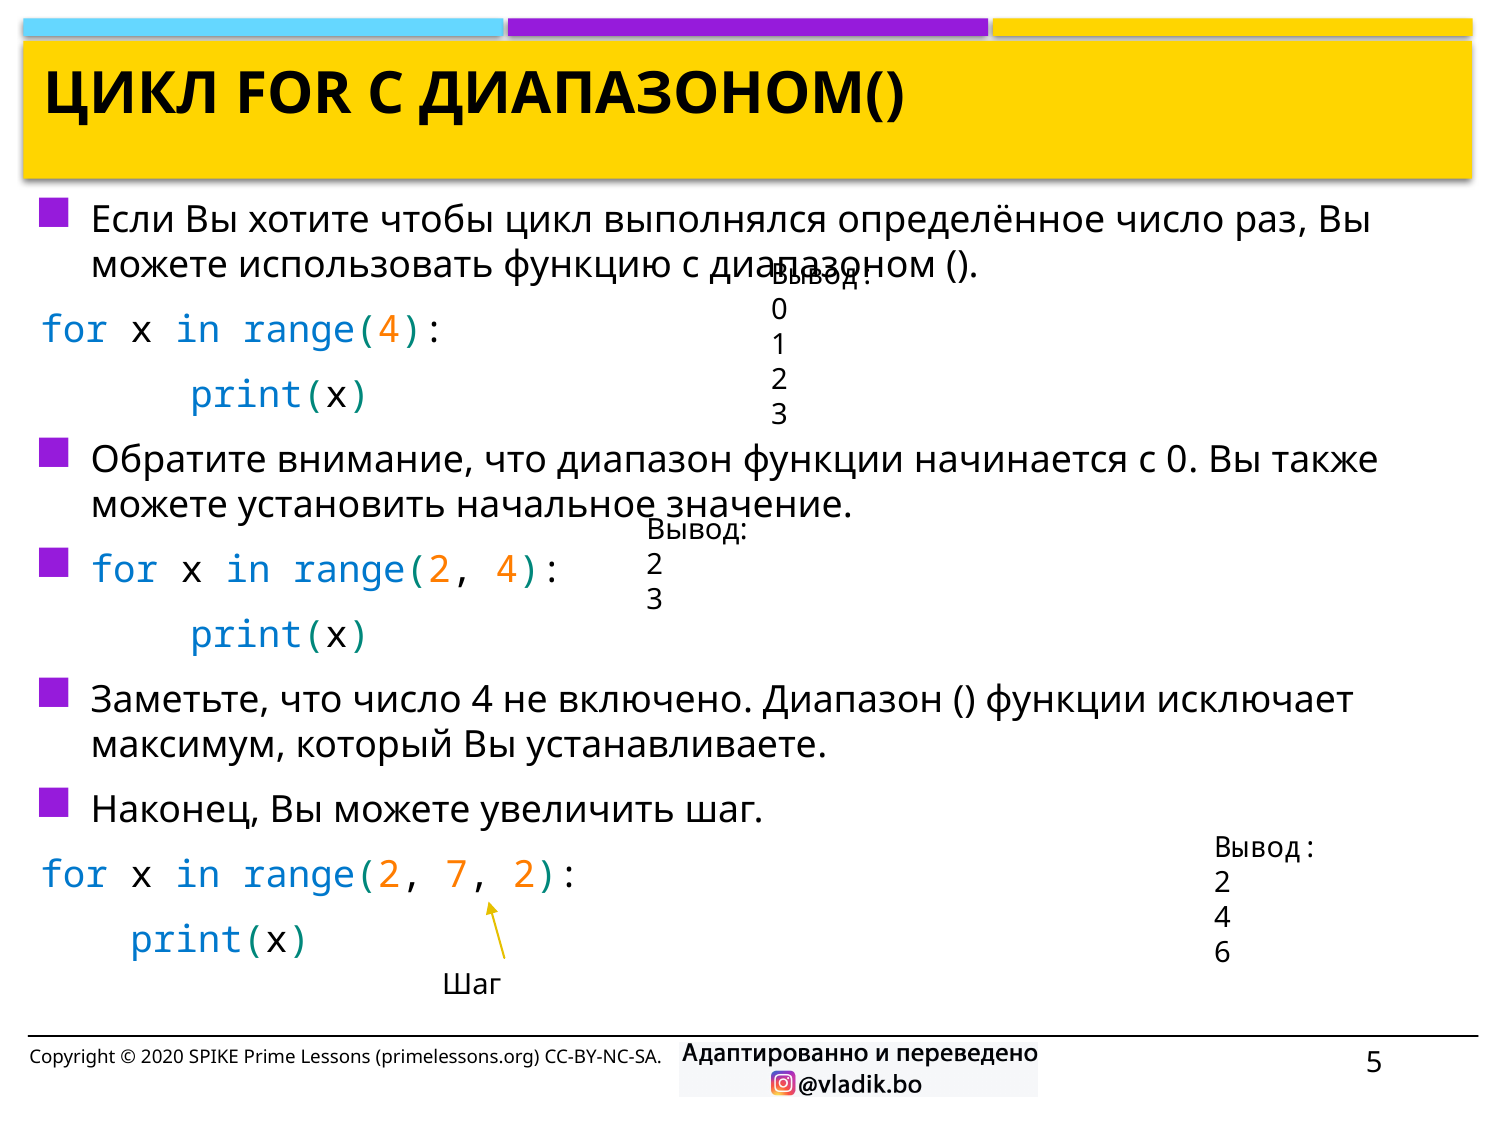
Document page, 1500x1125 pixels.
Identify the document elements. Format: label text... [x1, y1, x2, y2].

text_box Вывод: 2 4 6 [1199, 820, 1416, 976]
picture [679, 1042, 1039, 1098]
list Если Вы хотите чтобы цикл выполнялся определённое число раз, Вы можете использовать функцию с диапазоном (). for x in range(4): print(x) Обратите внимание, что диапазон функции начинается с 0. Вы также можете установить начальное значение. for x in range(2, 4): print(x) Заметьте, что число 4 не включено. Диапазон () функции исключает максимум, который Вы устанавливаете. Наконец, Вы можете увеличить шаг. for x in range(2, 7, 2): print(x) [25, 187, 1475, 1021]
title ЦИКЛ For с ДИАПАЗОНОМ() [28, 48, 1464, 172]
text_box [488, 901, 505, 959]
text_box Вывод: 0 1 2 3 [756, 248, 903, 438]
text_box Вывод: 2 3 [631, 503, 785, 623]
text_box Шаг [370, 957, 573, 1008]
footer Copyright © 2020 SPIKE Prime Lessons (primelessons.org) CC-BY-NC-SA. [14, 1036, 814, 1097]
slide_number 5 [1351, 1036, 1478, 1097]
